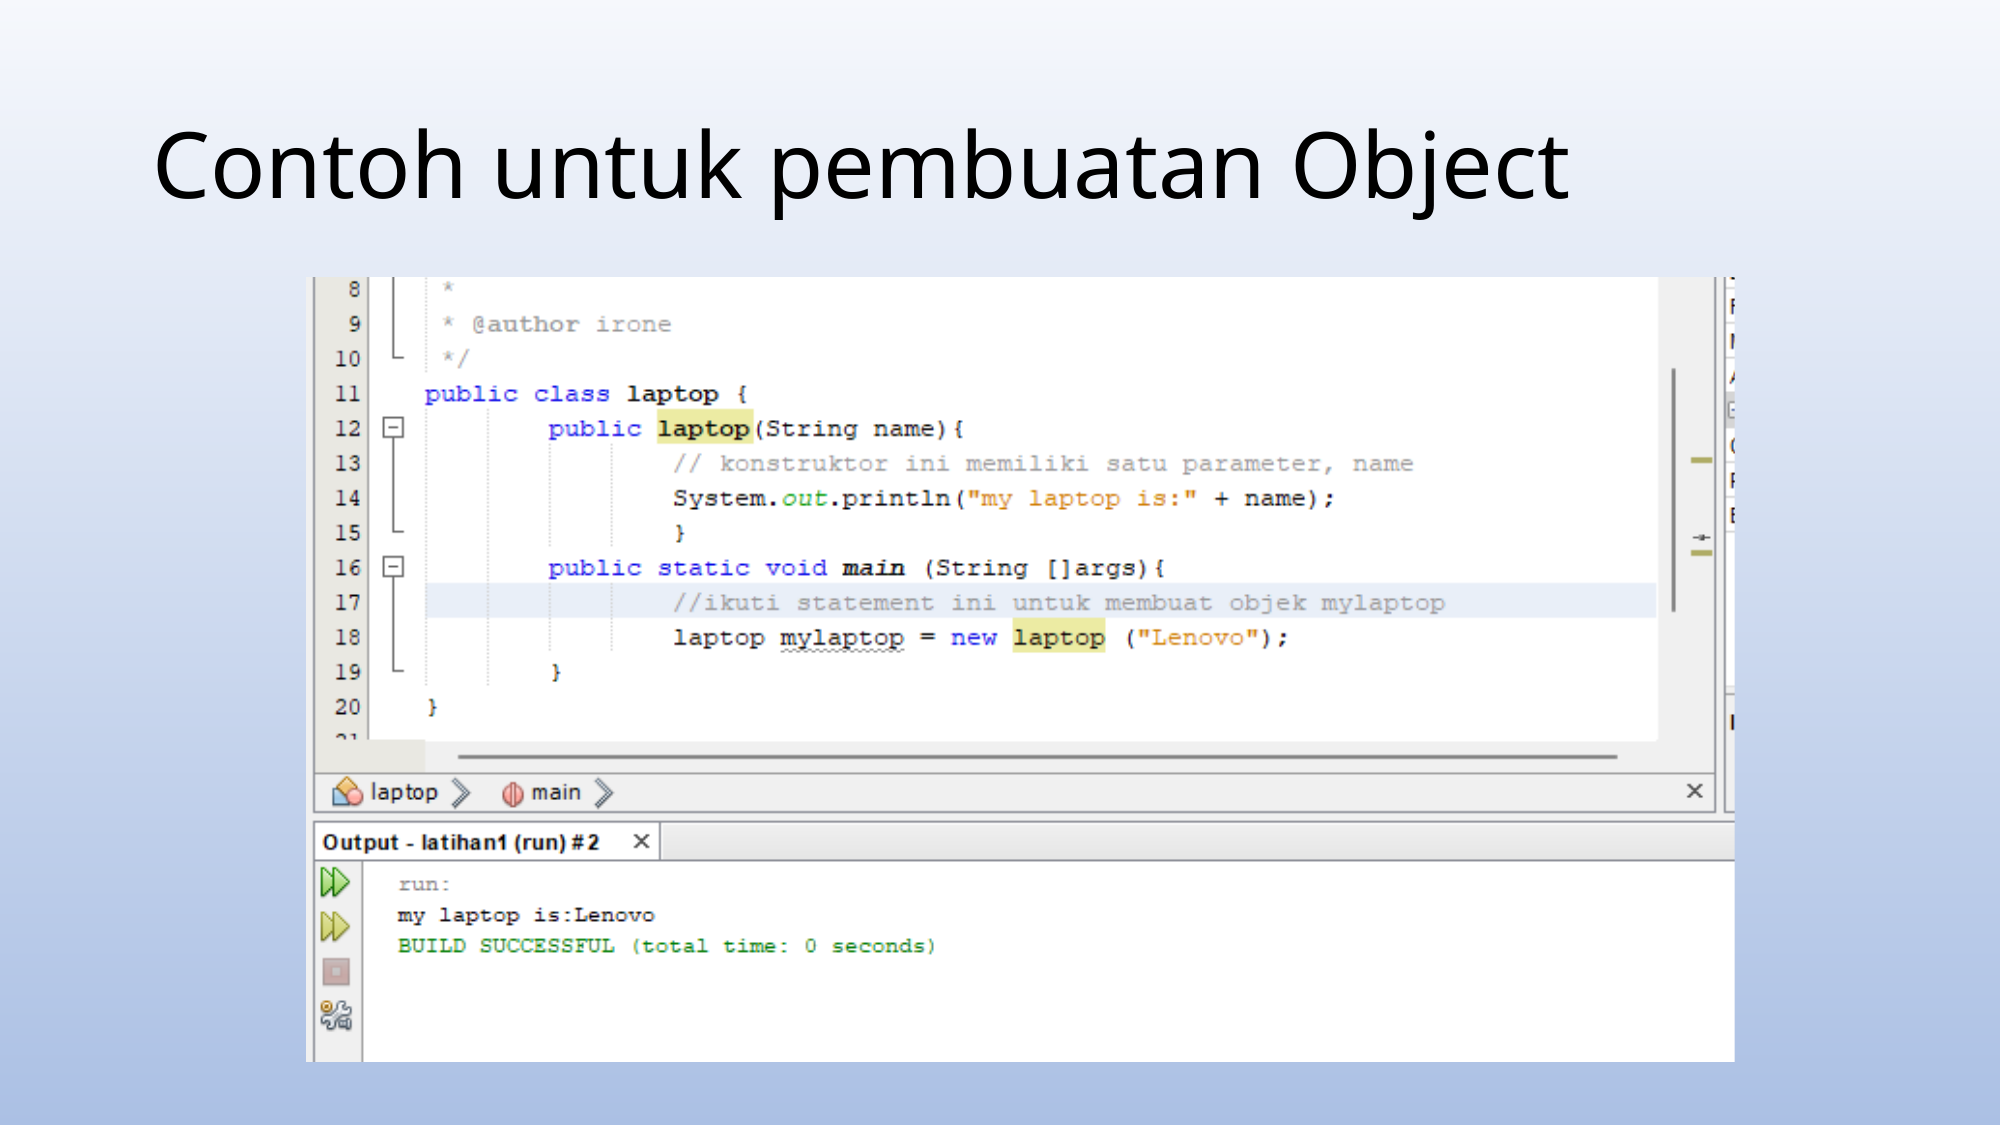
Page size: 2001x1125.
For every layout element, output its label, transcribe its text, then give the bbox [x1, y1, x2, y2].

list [306, 277, 1735, 1062]
title Contoh untuk pembuatan Object [137, 59, 1863, 278]
